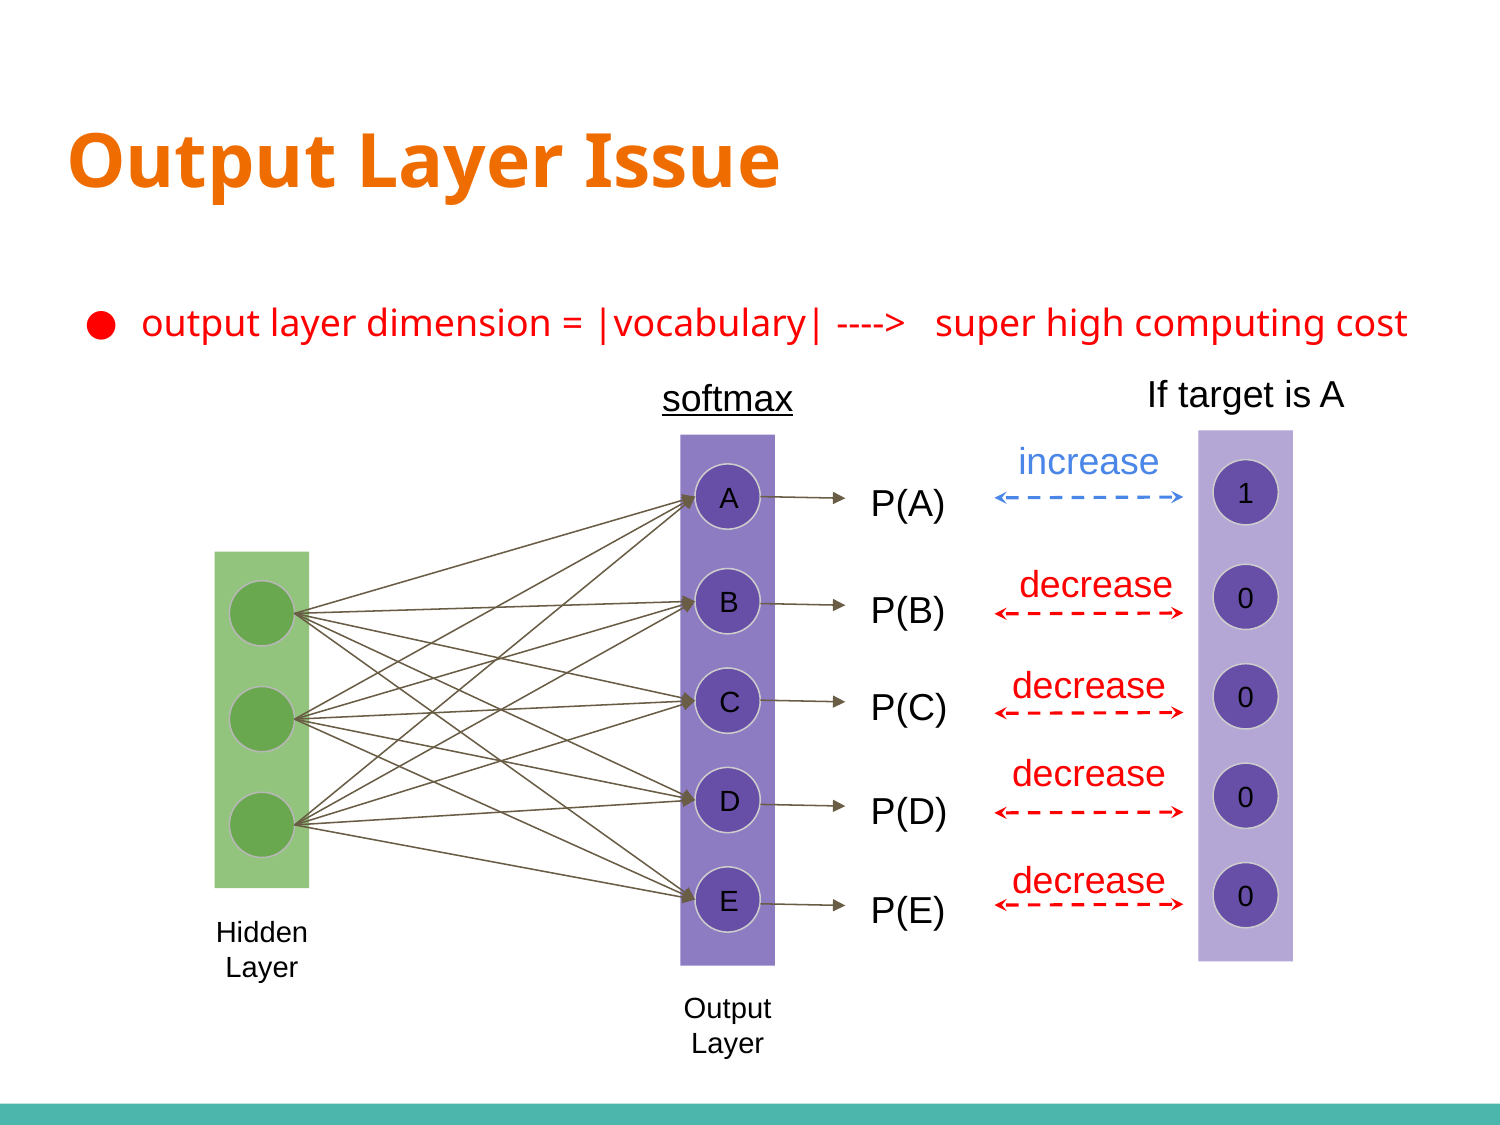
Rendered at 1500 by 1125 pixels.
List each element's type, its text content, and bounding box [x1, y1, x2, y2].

text_box decrease [992, 544, 1201, 602]
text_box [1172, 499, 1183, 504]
text_box Hidden Layer [181, 897, 343, 986]
text_box decrease [984, 645, 1193, 703]
text_box A [695, 463, 761, 530]
text_box [703, 814, 775, 902]
list output layer dimension = |vocabulary| ----> super high computing cost [51, 276, 1449, 1000]
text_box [294, 799, 696, 824]
text_box 0 [1213, 763, 1279, 829]
text_box [229, 580, 288, 647]
text_box machine [1004, 714, 1174, 719]
text_box machine [1003, 614, 1174, 620]
text_box [703, 507, 775, 601]
text_box B [703, 568, 761, 634]
text_box machine [775, 606, 845, 613]
text_box decrease [984, 841, 1193, 898]
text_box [294, 496, 696, 600]
text_box P(E) [855, 871, 980, 928]
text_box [294, 700, 696, 799]
text_box [680, 908, 775, 966]
text_box C [703, 667, 761, 734]
text_box machine [1003, 498, 1174, 504]
text_box deep [760, 606, 775, 613]
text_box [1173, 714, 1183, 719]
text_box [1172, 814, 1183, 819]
text_box D [703, 767, 761, 833]
text_box [1198, 430, 1293, 962]
text_box P(D) [855, 771, 980, 829]
text_box machine [775, 499, 845, 506]
text_box softmax [634, 358, 821, 416]
text_box machine [775, 703, 845, 709]
text_box deep [759, 906, 775, 912]
text_box 0 [1213, 564, 1279, 630]
text_box [229, 792, 288, 858]
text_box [294, 600, 696, 700]
text_box E [696, 866, 761, 933]
text_box P(C) [855, 667, 980, 725]
text_box [680, 434, 775, 494]
text_box deep [760, 499, 775, 506]
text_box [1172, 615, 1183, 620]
text_box Output Layer [646, 974, 809, 1062]
text_box deep [760, 703, 775, 709]
text_box machine [1004, 906, 1173, 911]
text_box [214, 551, 288, 889]
text_box increase [984, 422, 1193, 480]
text_box P(B) [855, 570, 980, 628]
text_box 0 [1213, 663, 1279, 729]
text_box P(A) [855, 463, 980, 521]
text_box machine [1004, 814, 1173, 819]
text_box 1 [1213, 459, 1279, 525]
text_box [703, 710, 775, 802]
text_box [703, 614, 775, 698]
text_box [229, 686, 287, 752]
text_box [294, 824, 696, 900]
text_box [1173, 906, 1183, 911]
title Output Layer Issue [51, 97, 1449, 252]
text_box machine [775, 807, 845, 814]
text_box If target is A [1120, 354, 1372, 421]
text_box 0 [1213, 862, 1279, 928]
text_box decrease [984, 734, 1193, 791]
text_box deep [759, 807, 775, 814]
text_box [760, 699, 846, 703]
